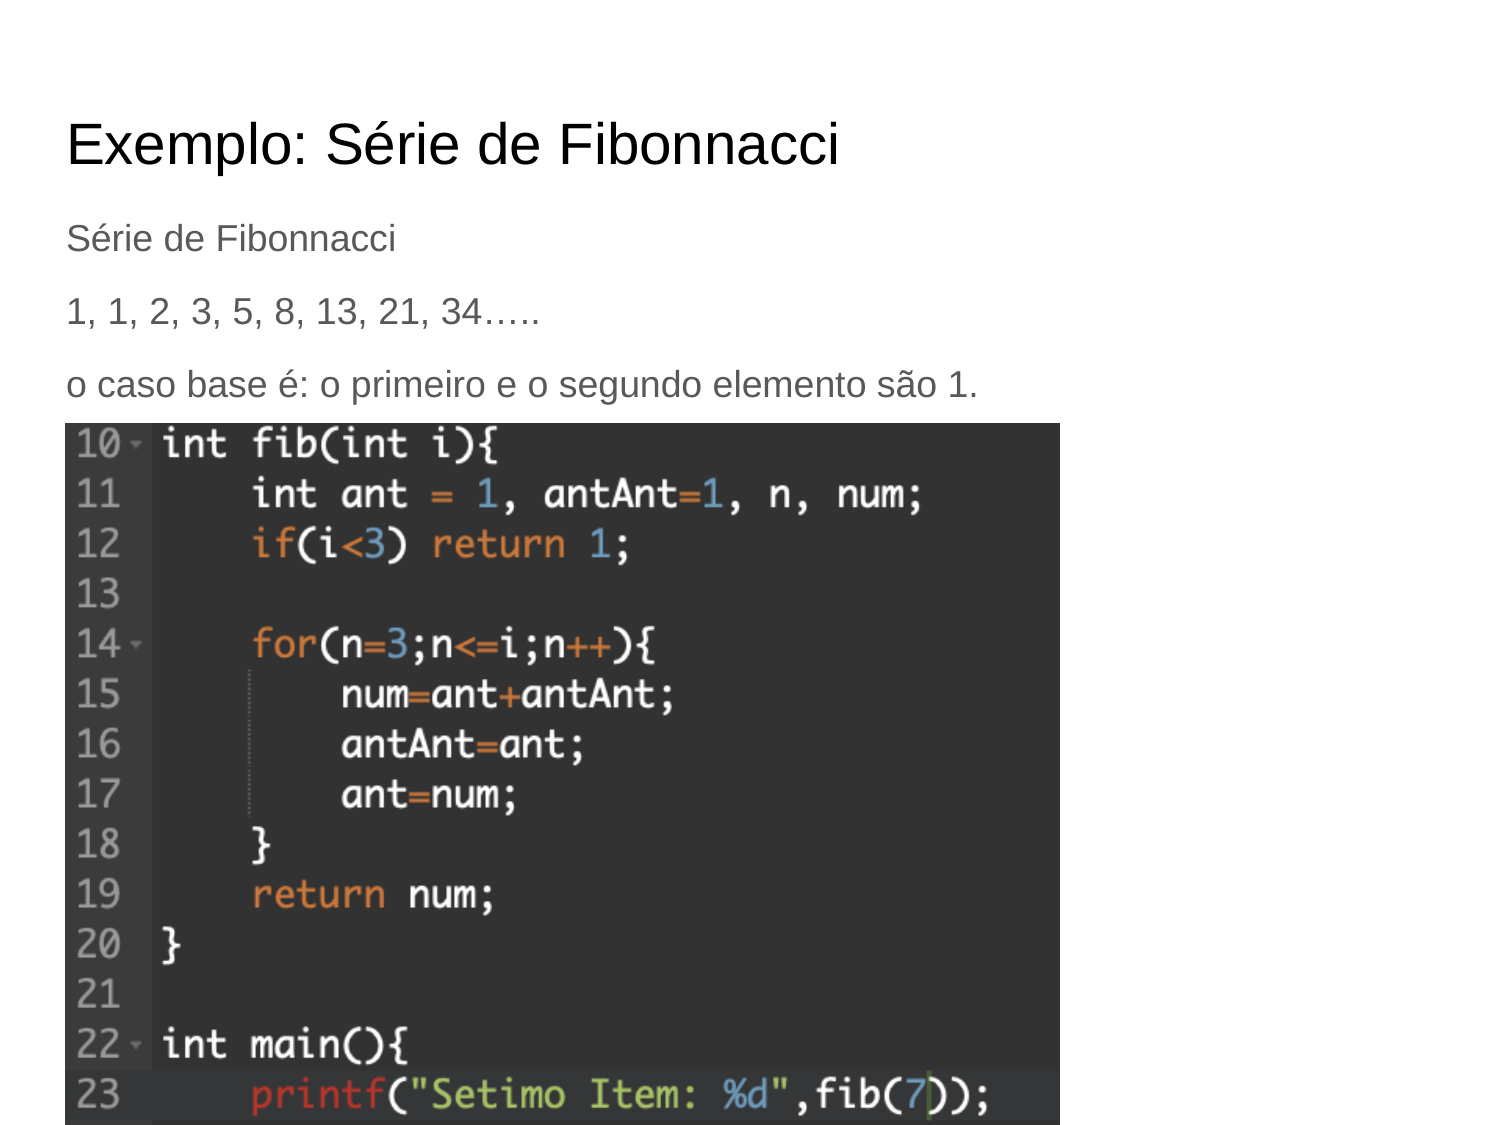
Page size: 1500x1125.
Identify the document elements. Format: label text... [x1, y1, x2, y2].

list Série de Fibonnacci 1, 1, 2, 3, 5, 8, 13, 21, 34….. o caso base é: o primeiro e o segundo elemento são 1. [51, 196, 1449, 1000]
picture [65, 422, 1060, 1125]
title Exemplo: Série de Fibonnacci [51, 97, 1449, 196]
